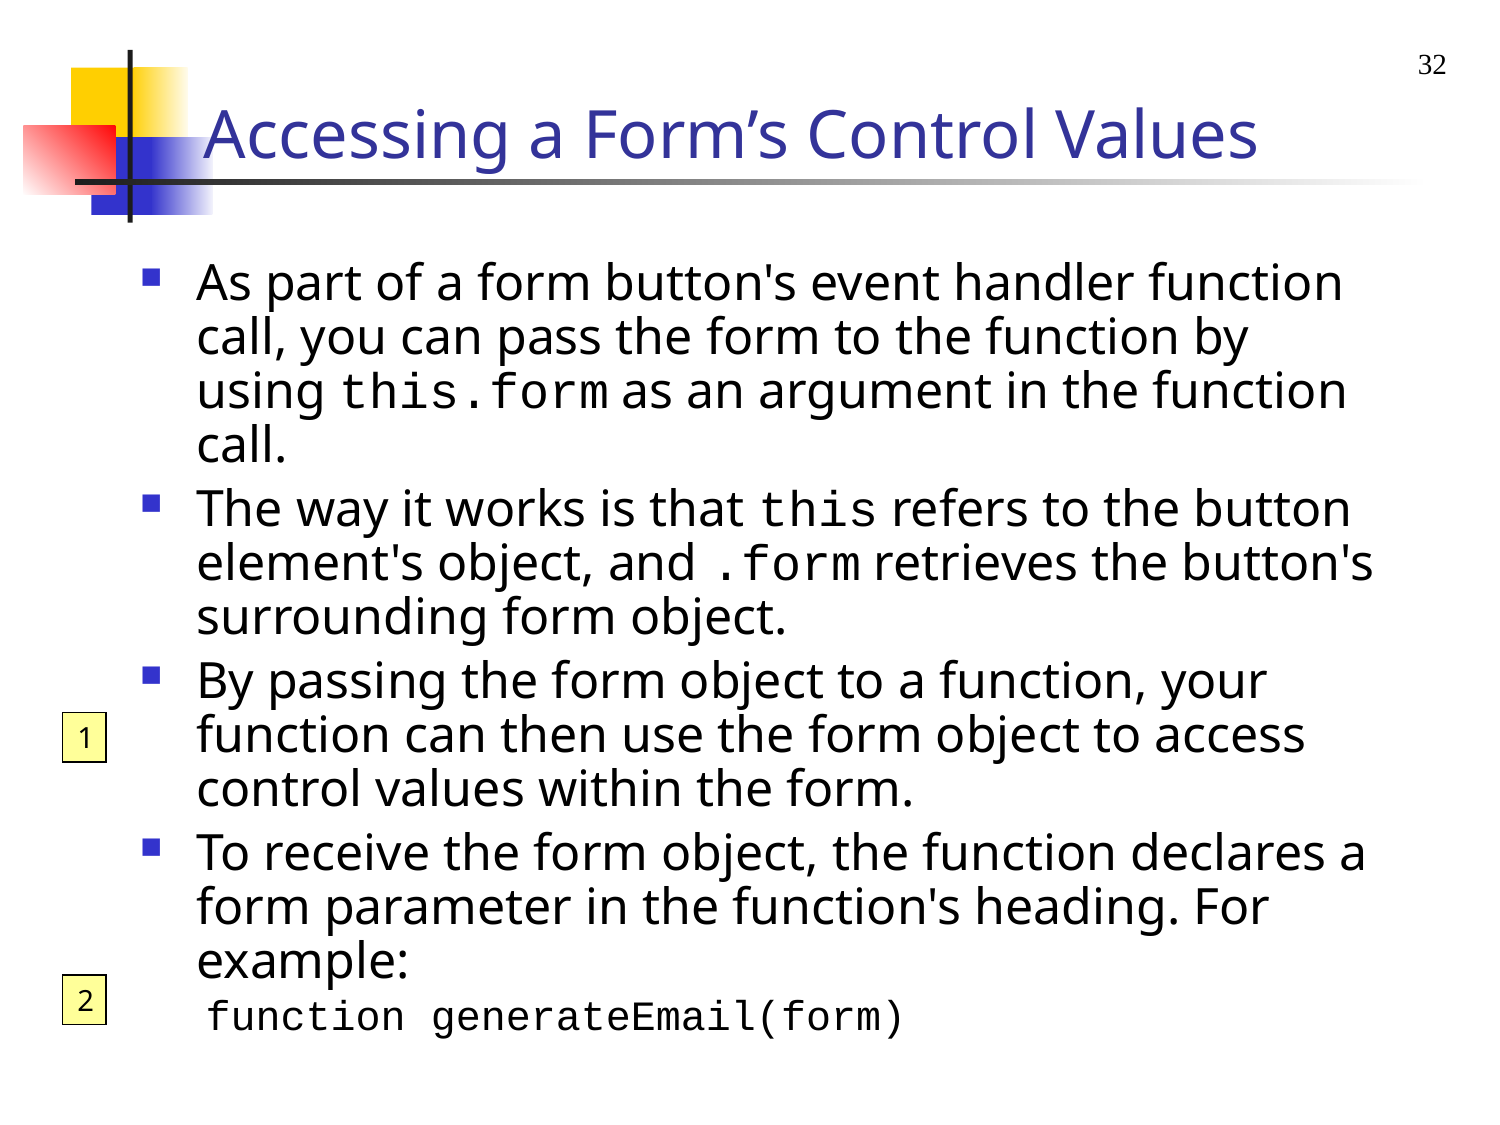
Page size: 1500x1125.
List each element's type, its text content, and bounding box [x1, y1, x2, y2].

text_box 2 [62, 974, 107, 1025]
slide_number 32 [1399, 37, 1463, 101]
text_box 1 [62, 712, 107, 763]
list As part of a form button's event handler function call, you can pass the form to the function by using this.form as an argument in the function call. The way it works is that this refers to the button element's object, and .form retrieves the button's surrounding form object. By passing the form object to a function, your function can then use the form object to access control values within the form. To receive the form object, the function declares a form parameter in the function's heading. For example: function generateEmail(form) [125, 249, 1400, 1064]
title Accessing a Form’s Control Values [188, 55, 1338, 180]
